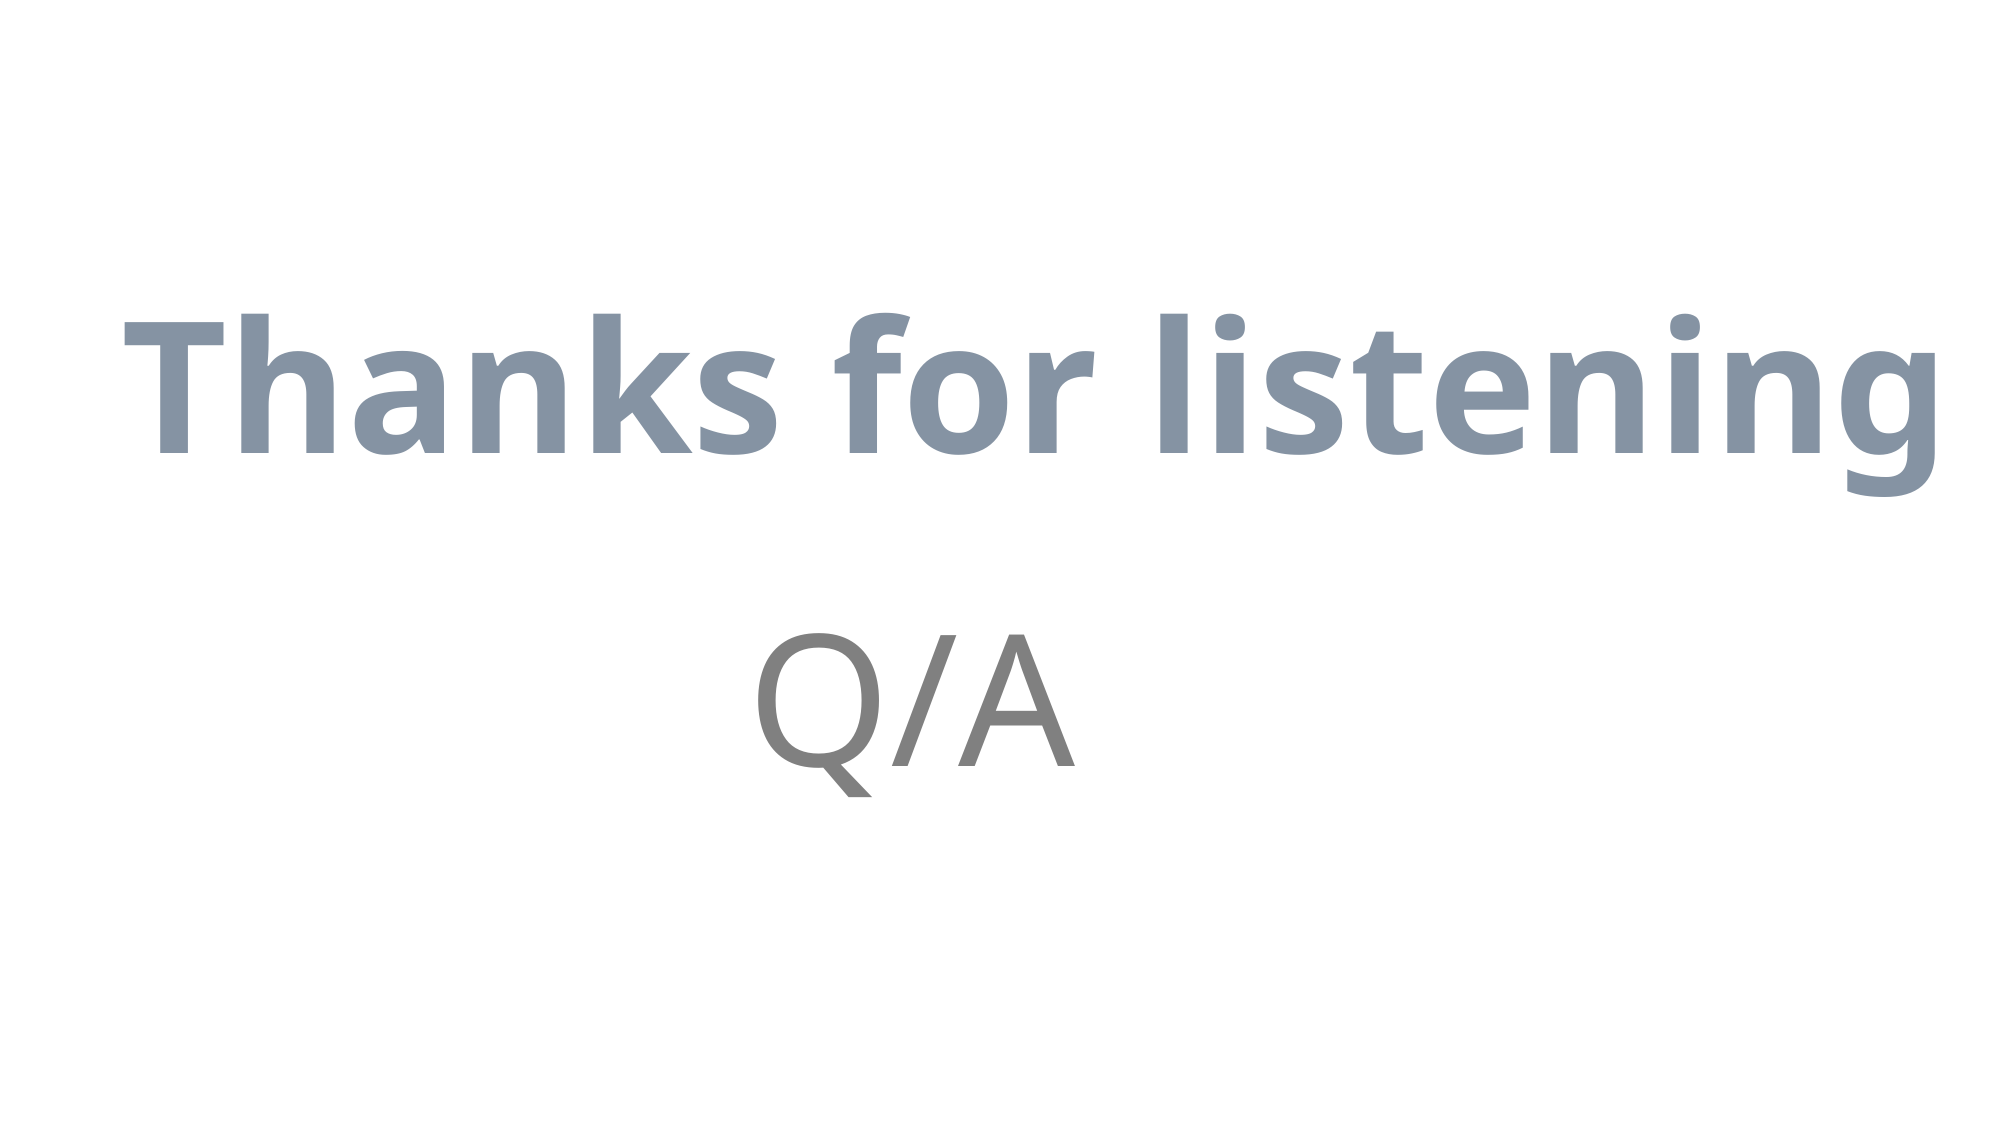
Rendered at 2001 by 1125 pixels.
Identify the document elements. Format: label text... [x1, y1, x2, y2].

text_box Thanks for listening [106, 262, 1966, 498]
text_box Q/A [732, 575, 1091, 810]
